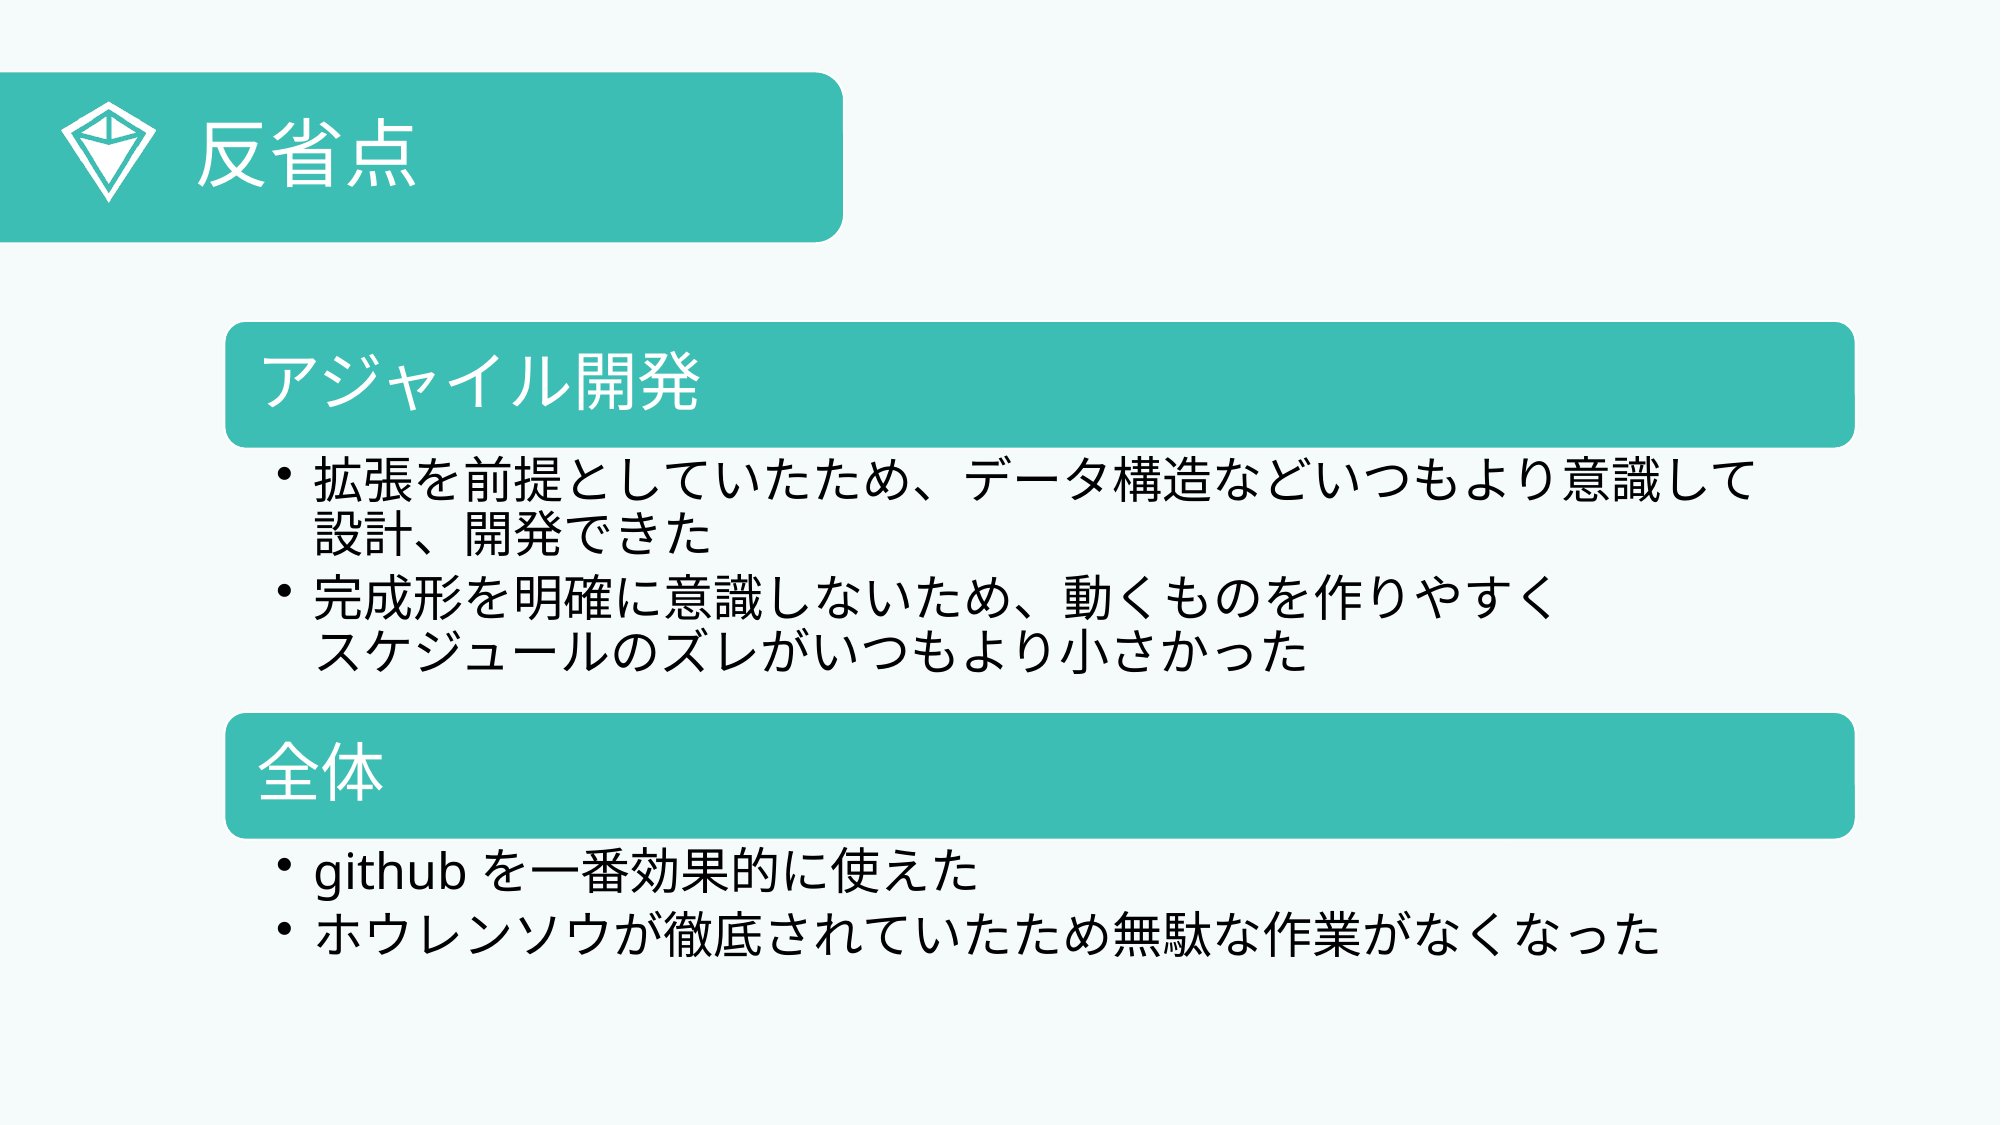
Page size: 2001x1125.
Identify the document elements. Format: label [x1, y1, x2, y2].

picture [24, 80, 193, 207]
text_box [224, 317, 1856, 1059]
text_box [0, 70, 845, 244]
